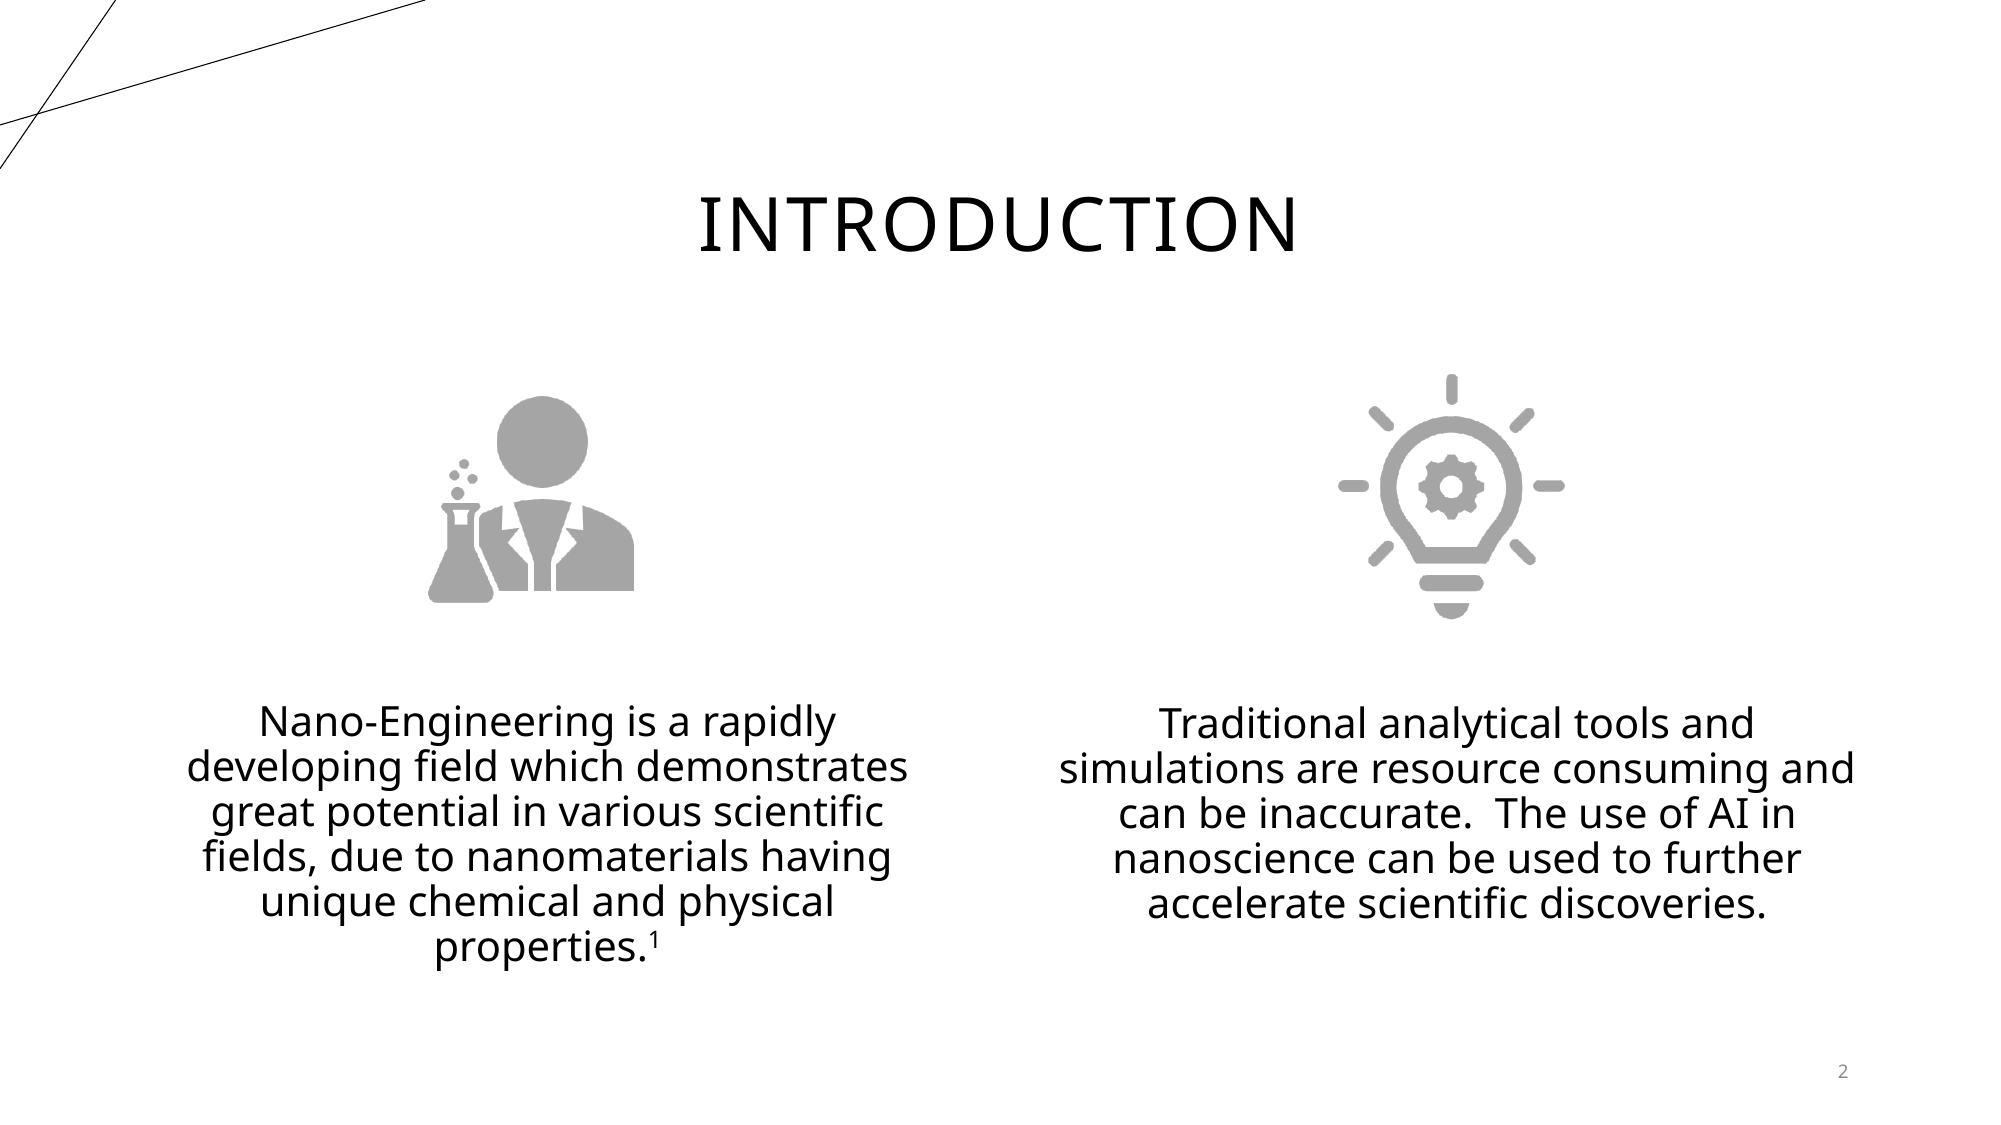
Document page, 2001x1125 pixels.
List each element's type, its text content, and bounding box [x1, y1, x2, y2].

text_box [137, 346, 1863, 933]
title Introduction [137, 57, 1863, 276]
slide_number 2 [1701, 1042, 1864, 1103]
